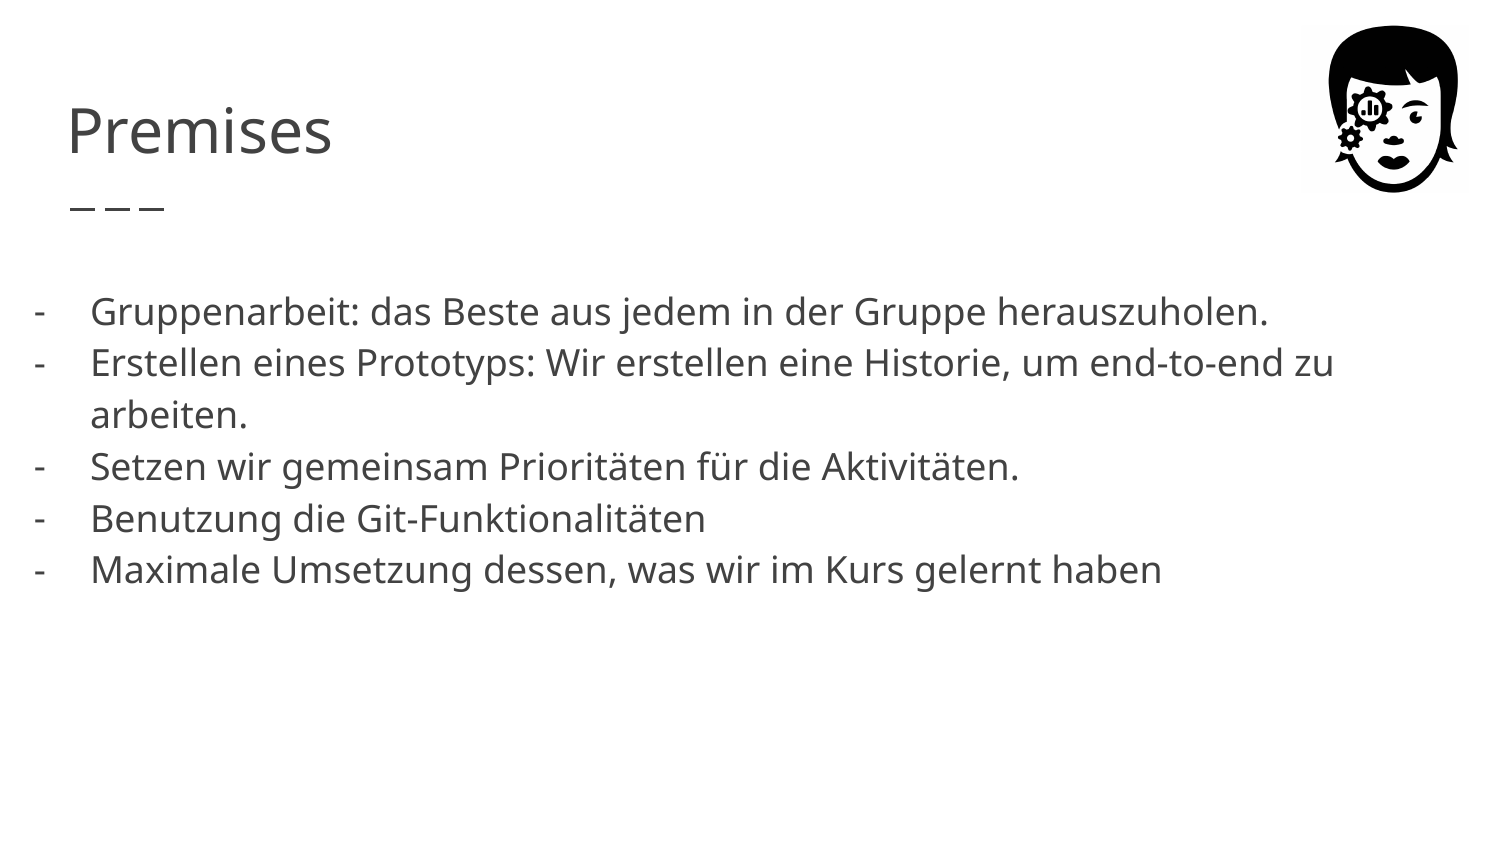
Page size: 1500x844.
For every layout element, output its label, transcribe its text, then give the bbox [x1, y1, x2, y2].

list Gruppenarbeit: das Beste aus jedem in der Gruppe herauszuholen. Erstellen eines Prototyps: Wir erstellen eine Historie, um end-to-end zu arbeiten. Setzen wir gemeinsam Prioritäten für die Aktivitäten. Benutzung die Git-Funktionalitäten Maximale Umsetzung dessen, was wir im Kurs gelernt haben [0, 265, 1484, 775]
title Premises [51, 61, 1295, 182]
picture [1301, 25, 1470, 194]
